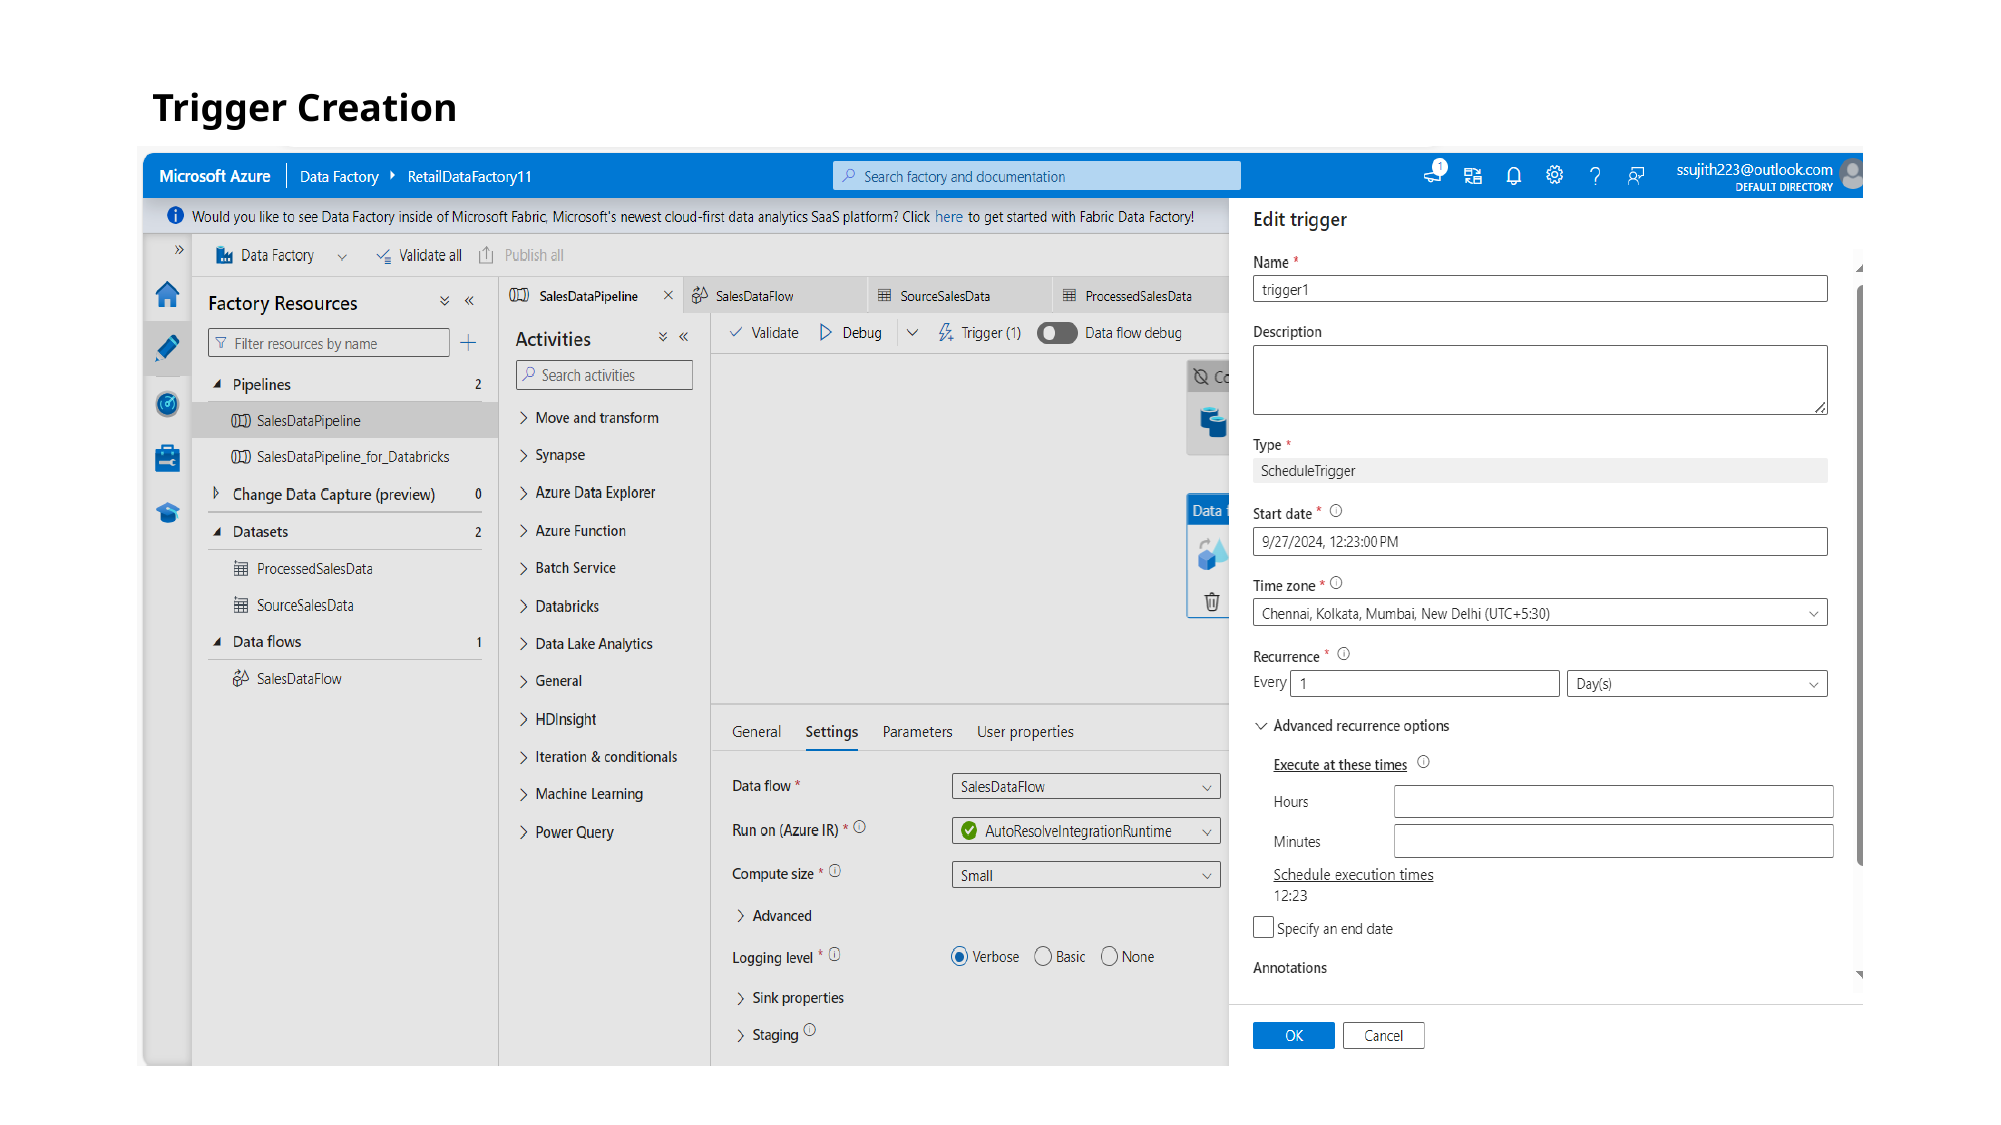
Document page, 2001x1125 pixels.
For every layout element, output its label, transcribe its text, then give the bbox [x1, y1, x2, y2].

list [136, 146, 1863, 1066]
title Trigger Creation [137, 72, 747, 146]
